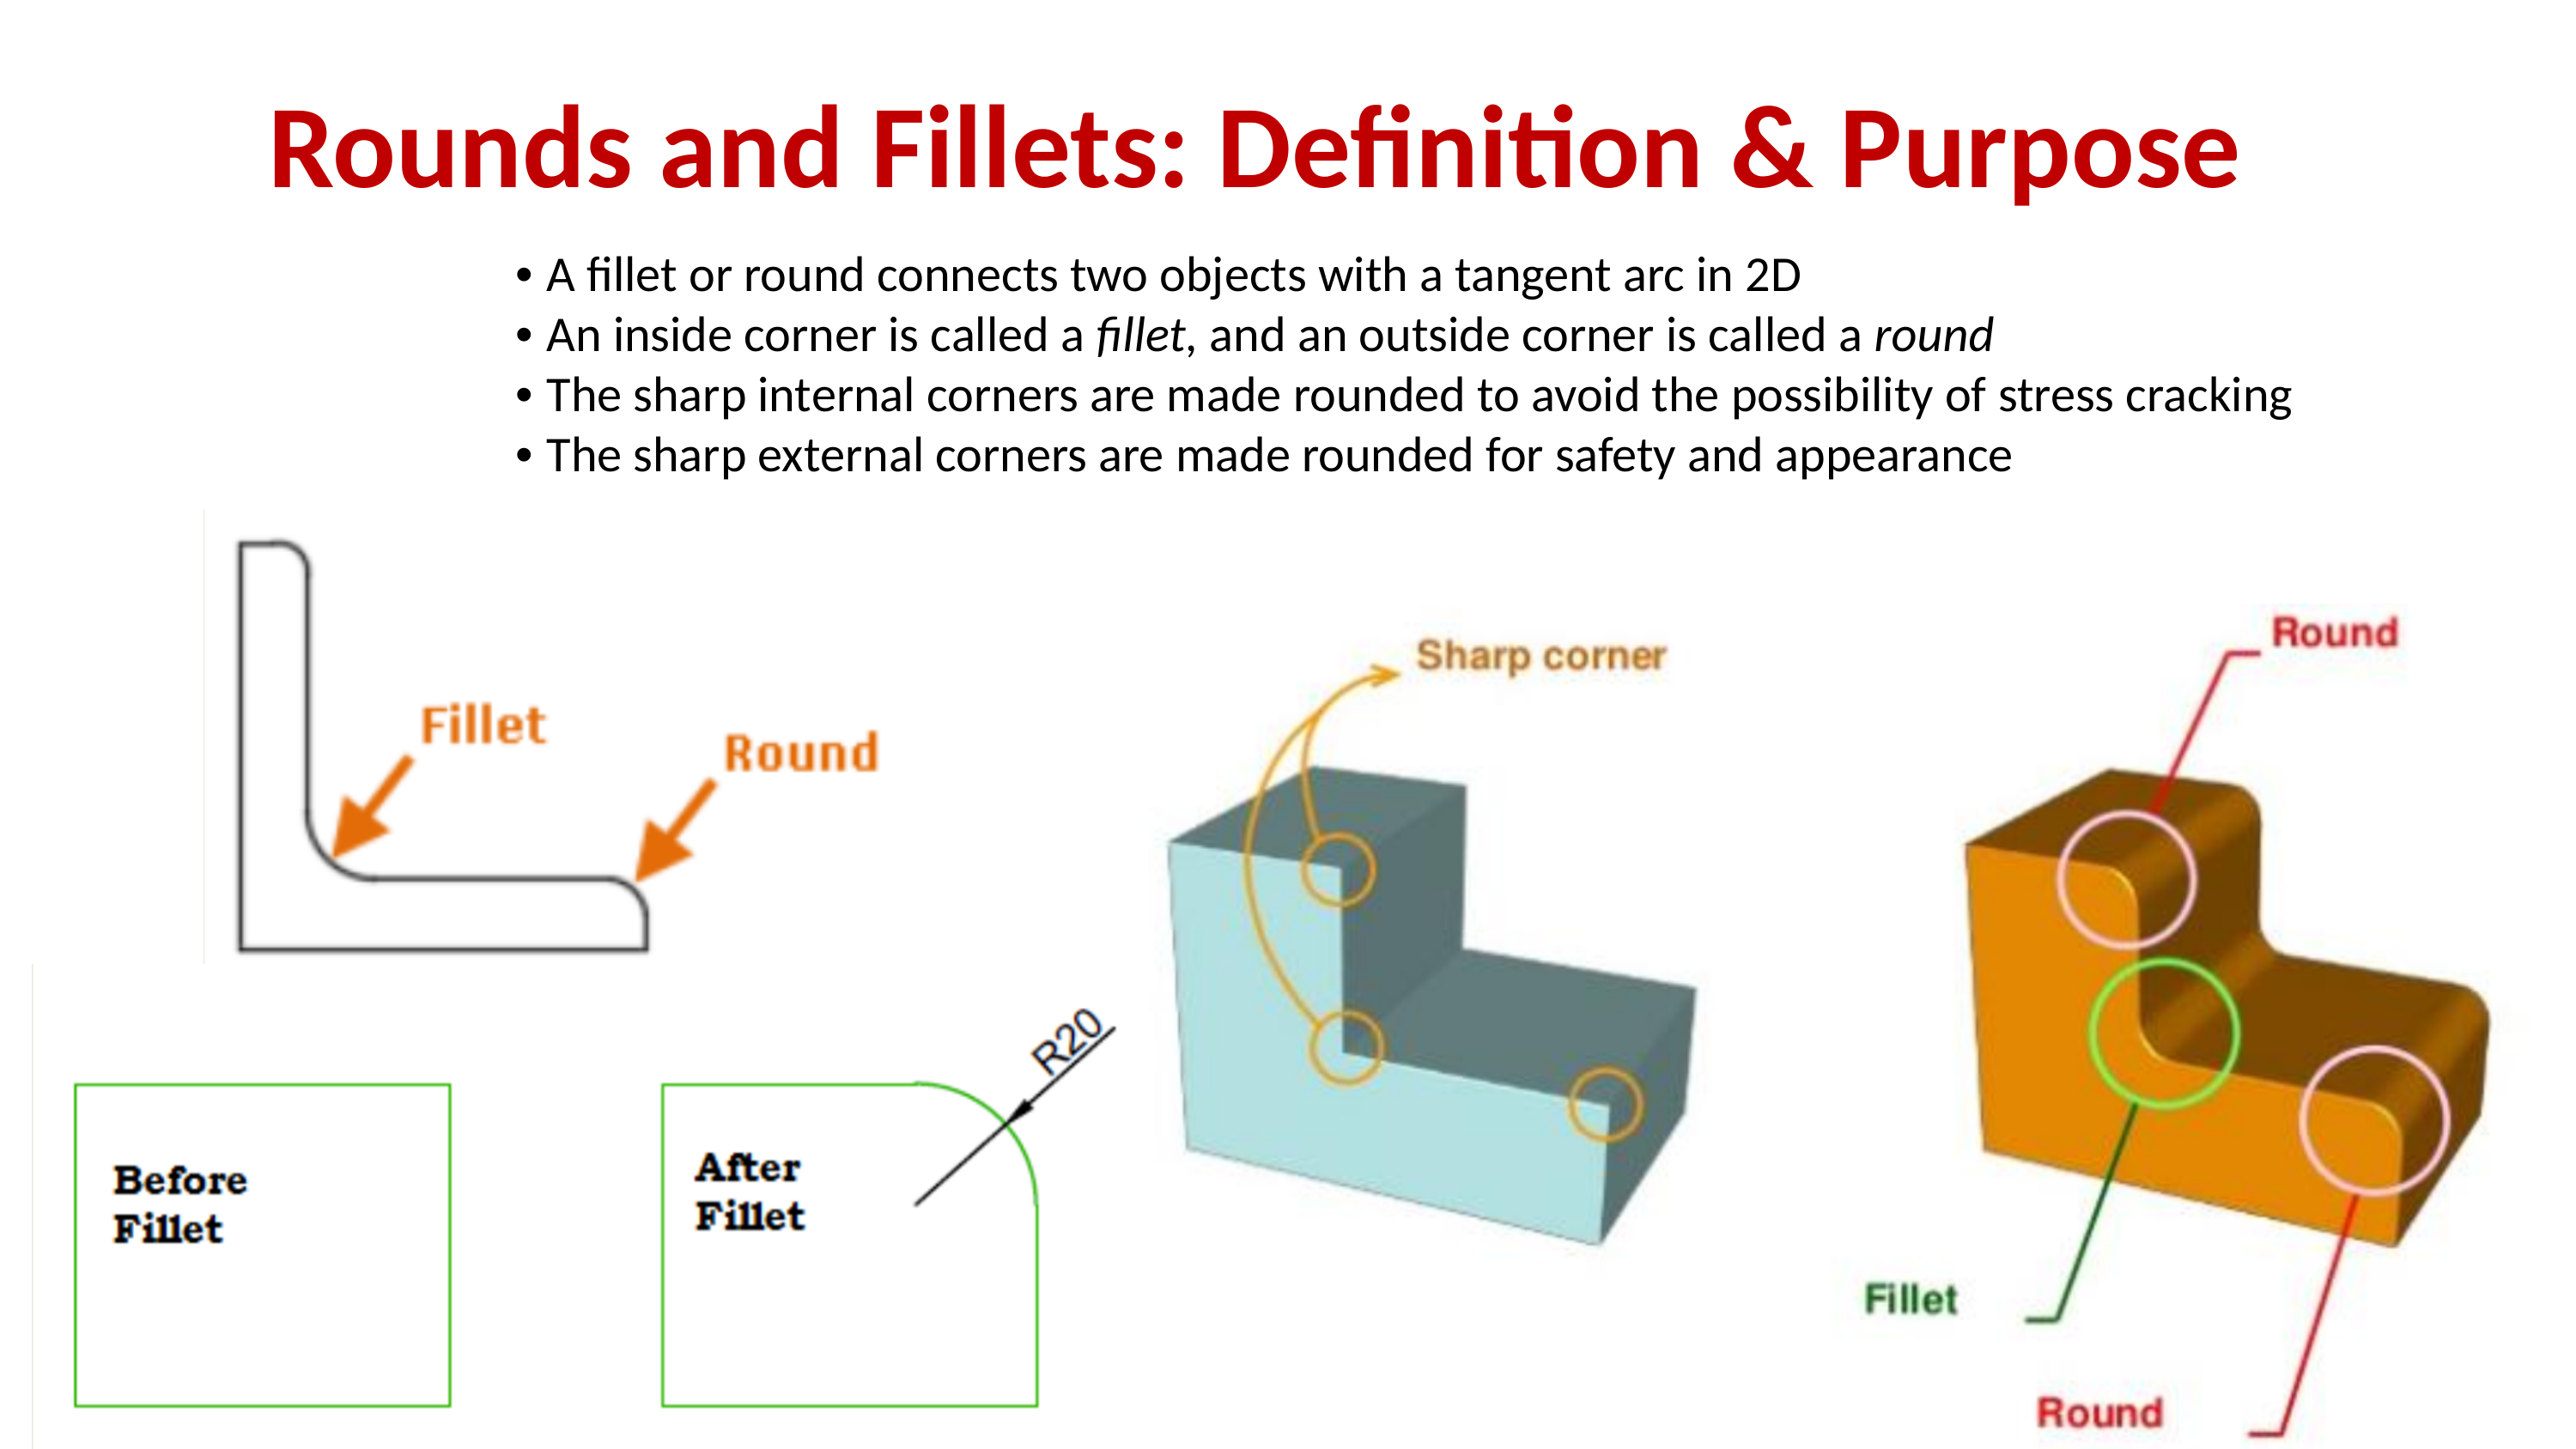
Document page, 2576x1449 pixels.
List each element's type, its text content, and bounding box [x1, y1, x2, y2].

text_box Rounds and Fillets: Definition & Purpose [268, 70, 2447, 212]
picture [32, 509, 1139, 1449]
text_box • A fillet or round connects two objects with a tangent arc in 2D • An inside corner is called a fillet, and an outside corner is called a round • The sharp internal corners are made rounded to avoid the possibility of stress cracking • The sharp external corners are made rounded for safety and appearance [514, 241, 2372, 541]
picture [1148, 603, 2530, 1449]
